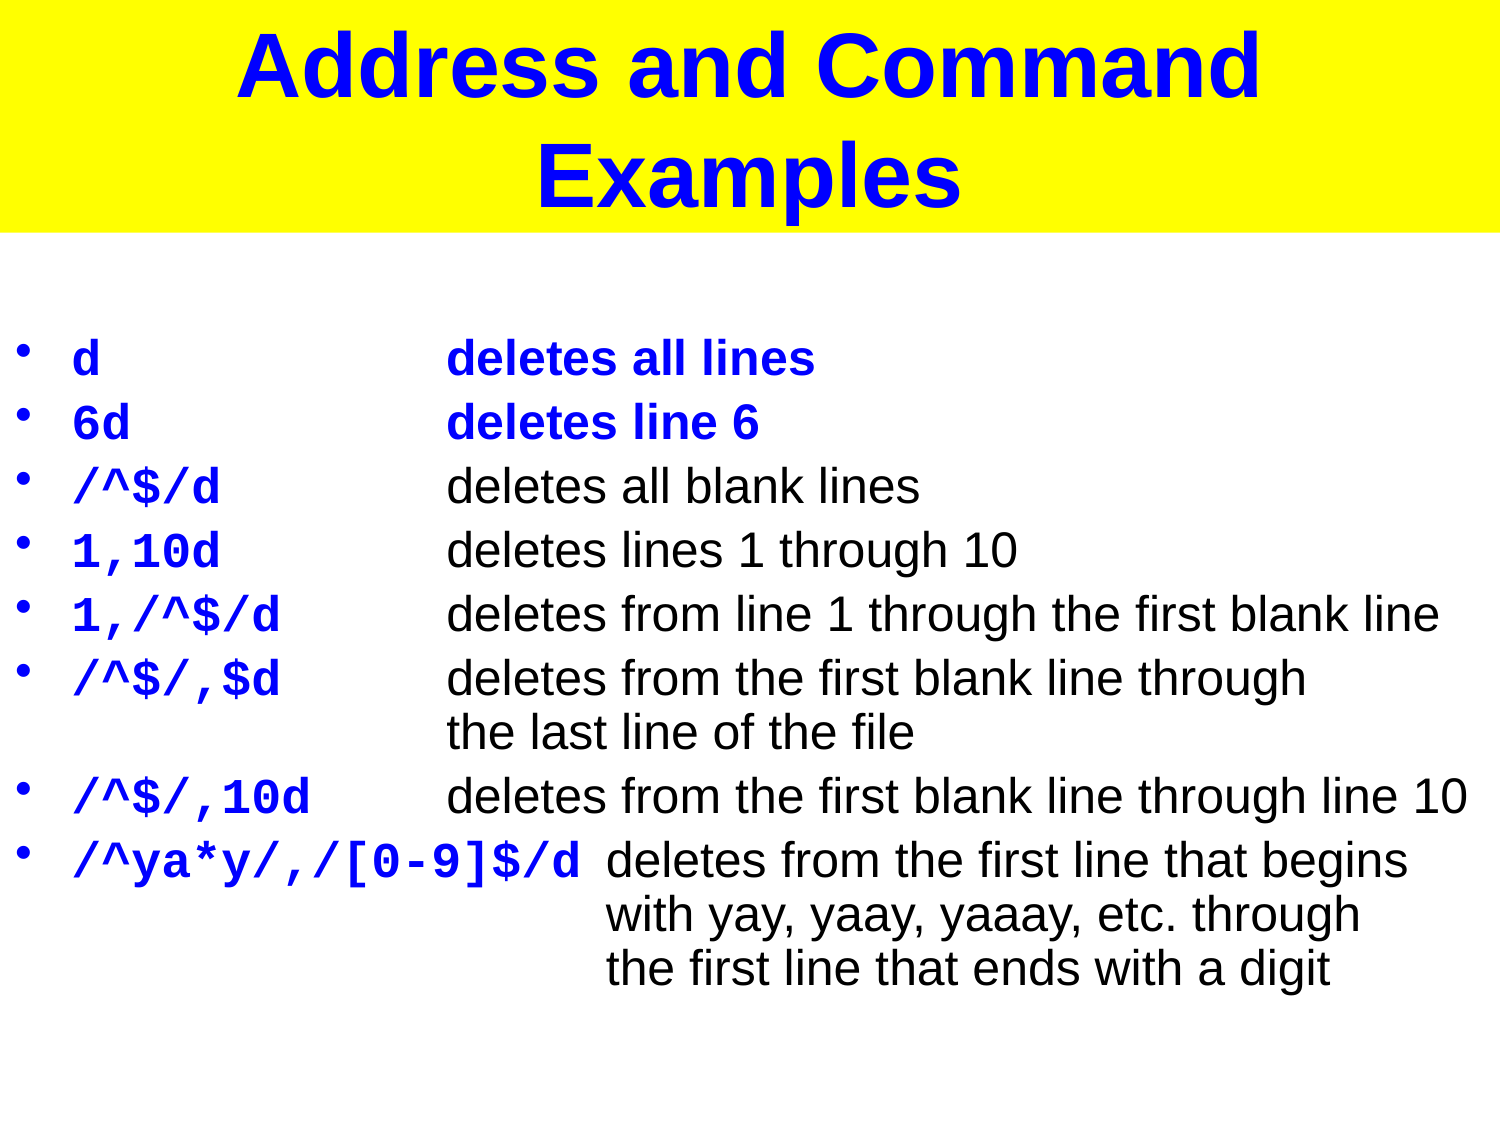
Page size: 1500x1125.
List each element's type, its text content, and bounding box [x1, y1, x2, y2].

title Address and Command Examples [0, 0, 1500, 233]
list d deletes all lines 6d deletes line 6 /^$/d deletes all blank lines 1,10d deletes lines 1 through 10 1,/^$/d deletes from line 1 through the first blank line /^$/,$d deletes from the first blank line through the last line of the file /^$/,10d deletes from the first blank line through line 10 /^ya*y/,/[0-9]$/d deletes from the first line that begins with yay, yaay, yaaay, etc. through the first line that ends with a digit [0, 324, 1500, 1038]
